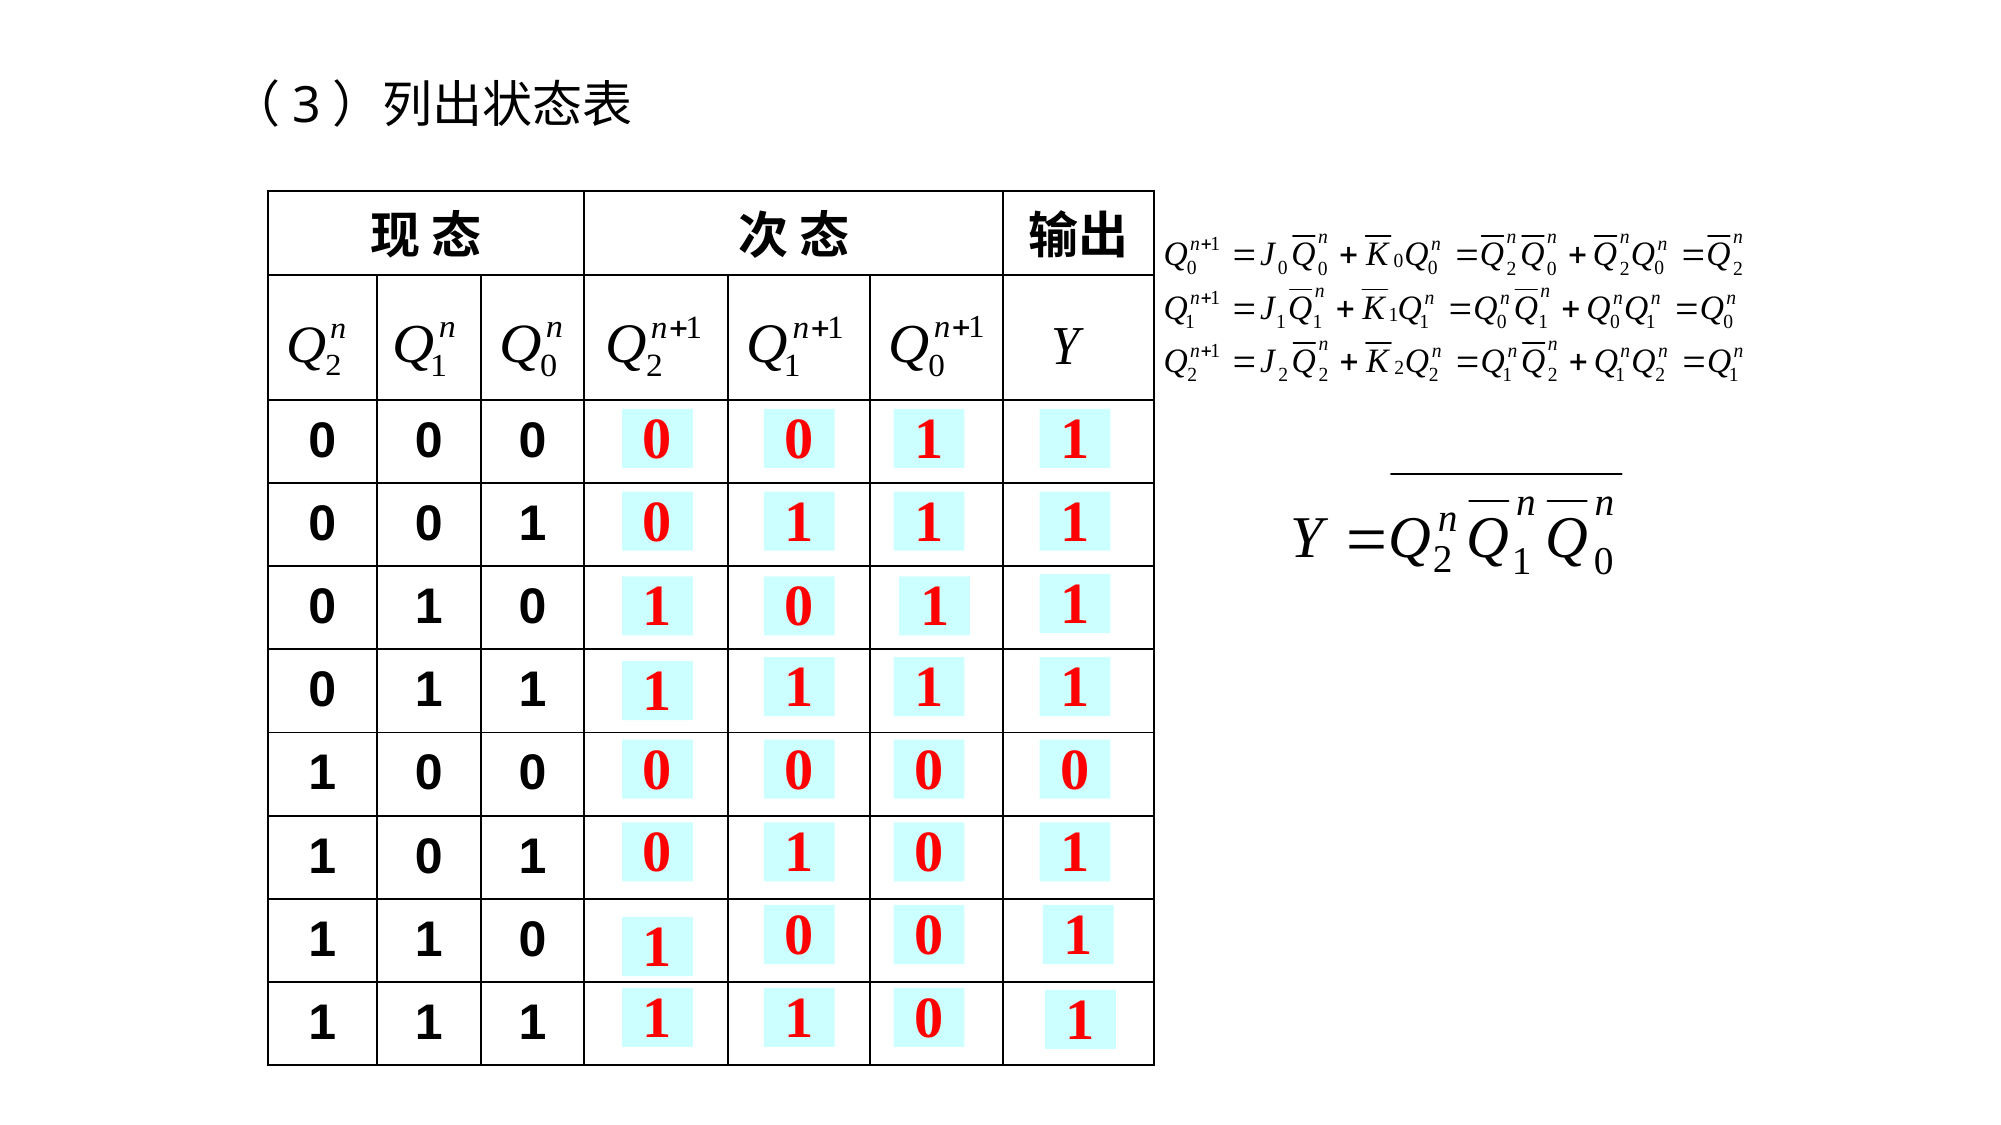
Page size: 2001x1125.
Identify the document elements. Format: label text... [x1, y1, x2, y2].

table_cell 1 [269, 900, 376, 981]
text_box 1 [622, 916, 693, 977]
text_box 1 [1039, 491, 1111, 551]
table_cell [1004, 650, 1153, 732]
table_cell [871, 276, 1002, 399]
table_cell 1 [269, 983, 376, 1064]
text_box 0 [893, 739, 965, 799]
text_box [1159, 219, 1750, 388]
text_box [984, 497, 1016, 580]
table_cell [1004, 983, 1153, 1064]
text_box 0 [763, 408, 835, 468]
text_box 1 [622, 987, 693, 1047]
table_cell [729, 983, 869, 1064]
table_cell 0 [378, 401, 480, 482]
table_cell [729, 276, 869, 399]
text_box [984, 580, 1016, 589]
table_cell [1004, 567, 1153, 648]
table_cell 1 [269, 817, 376, 898]
table_cell [1004, 733, 1153, 815]
table_cell 0 [482, 567, 583, 648]
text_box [881, 302, 991, 390]
text_box 1 [1042, 904, 1114, 965]
table_cell 1 [378, 650, 480, 732]
text_box 1 [1039, 408, 1111, 468]
table_cell 0 [269, 567, 376, 648]
table_cell 0 [269, 401, 376, 482]
table_cell [585, 484, 727, 565]
table_cell [871, 650, 1002, 732]
table_cell 1 [378, 900, 480, 981]
table_cell [729, 733, 869, 815]
text_box 0 [763, 904, 835, 965]
table_cell [729, 900, 869, 981]
text_box 0 [763, 739, 835, 799]
table_cell [871, 817, 1002, 898]
table_cell [729, 567, 869, 648]
table_cell 1 [378, 567, 480, 648]
table_cell [729, 484, 869, 565]
text_box 1 [1045, 989, 1116, 1049]
text_box 0 [622, 822, 693, 882]
text_box 1 [622, 576, 693, 636]
table_cell 1 [482, 983, 583, 1064]
table_cell 1 [482, 484, 583, 565]
table_cell [1004, 401, 1153, 482]
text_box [279, 305, 359, 385]
text_box 1 [1039, 574, 1111, 634]
text_box 0 [893, 987, 965, 1047]
table_cell [871, 484, 984, 565]
text_box 1 [893, 657, 965, 717]
text_box 1 [763, 657, 835, 717]
table_header 现 态 [269, 192, 583, 274]
table_cell 1 [482, 817, 583, 898]
text_box 0 [763, 576, 835, 636]
table_cell [585, 900, 727, 981]
table_cell 0 [378, 484, 480, 565]
table_cell 1 [378, 983, 480, 1064]
table_header 次 态 [585, 192, 1002, 274]
table_cell [871, 401, 1002, 482]
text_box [385, 302, 469, 386]
table_cell 0 [269, 484, 376, 565]
table_cell 0 [378, 733, 480, 815]
table_cell [585, 733, 727, 815]
table_cell [1004, 817, 1153, 898]
table_cell [1004, 900, 1153, 981]
text_box 1 [899, 576, 970, 636]
table_cell [871, 983, 1002, 1064]
table_cell [871, 567, 1002, 648]
table_cell 1 [482, 650, 583, 732]
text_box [598, 302, 709, 387]
table_cell [729, 650, 869, 732]
table_cell 0 [482, 401, 583, 482]
table_cell [269, 276, 376, 399]
table_cell [585, 983, 727, 1064]
table_header 输出 [1004, 192, 1153, 274]
text_box 0 [622, 408, 693, 468]
text_box 1 [893, 491, 965, 551]
table_cell [585, 567, 727, 648]
text_box 0 [1039, 739, 1111, 799]
text_box 0 [893, 904, 965, 965]
table_cell [1004, 276, 1153, 399]
text_box 1 [1039, 822, 1111, 882]
table_cell [482, 276, 583, 399]
text_box 1 [763, 822, 835, 882]
table_cell 1 [269, 733, 376, 815]
table_cell [729, 817, 869, 898]
table_cell [378, 276, 480, 399]
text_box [1283, 456, 1638, 592]
table_cell 0 [482, 733, 583, 815]
table_cell 0 [269, 650, 376, 732]
table_cell [871, 900, 1002, 981]
title （3）列出状态表 [215, 54, 930, 159]
text_box 1 [763, 491, 835, 551]
table_cell 0 [378, 817, 480, 898]
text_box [740, 302, 850, 387]
text_box [984, 465, 1016, 497]
text_box 0 [622, 491, 693, 551]
text_box 1 [622, 661, 693, 721]
text_box 1 [763, 987, 835, 1047]
text_box 1 [893, 408, 965, 468]
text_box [492, 302, 576, 391]
table_cell [585, 650, 727, 732]
table_cell [585, 276, 727, 399]
text_box 0 [893, 822, 965, 882]
table_cell [729, 401, 869, 482]
table_cell [1016, 484, 1153, 565]
text_box 1 [1039, 657, 1111, 717]
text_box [1047, 314, 1094, 374]
table_cell 0 [482, 900, 583, 981]
table_cell [871, 733, 1002, 815]
table_cell [585, 401, 727, 482]
text_box 0 [622, 739, 693, 799]
table_cell [585, 817, 727, 898]
